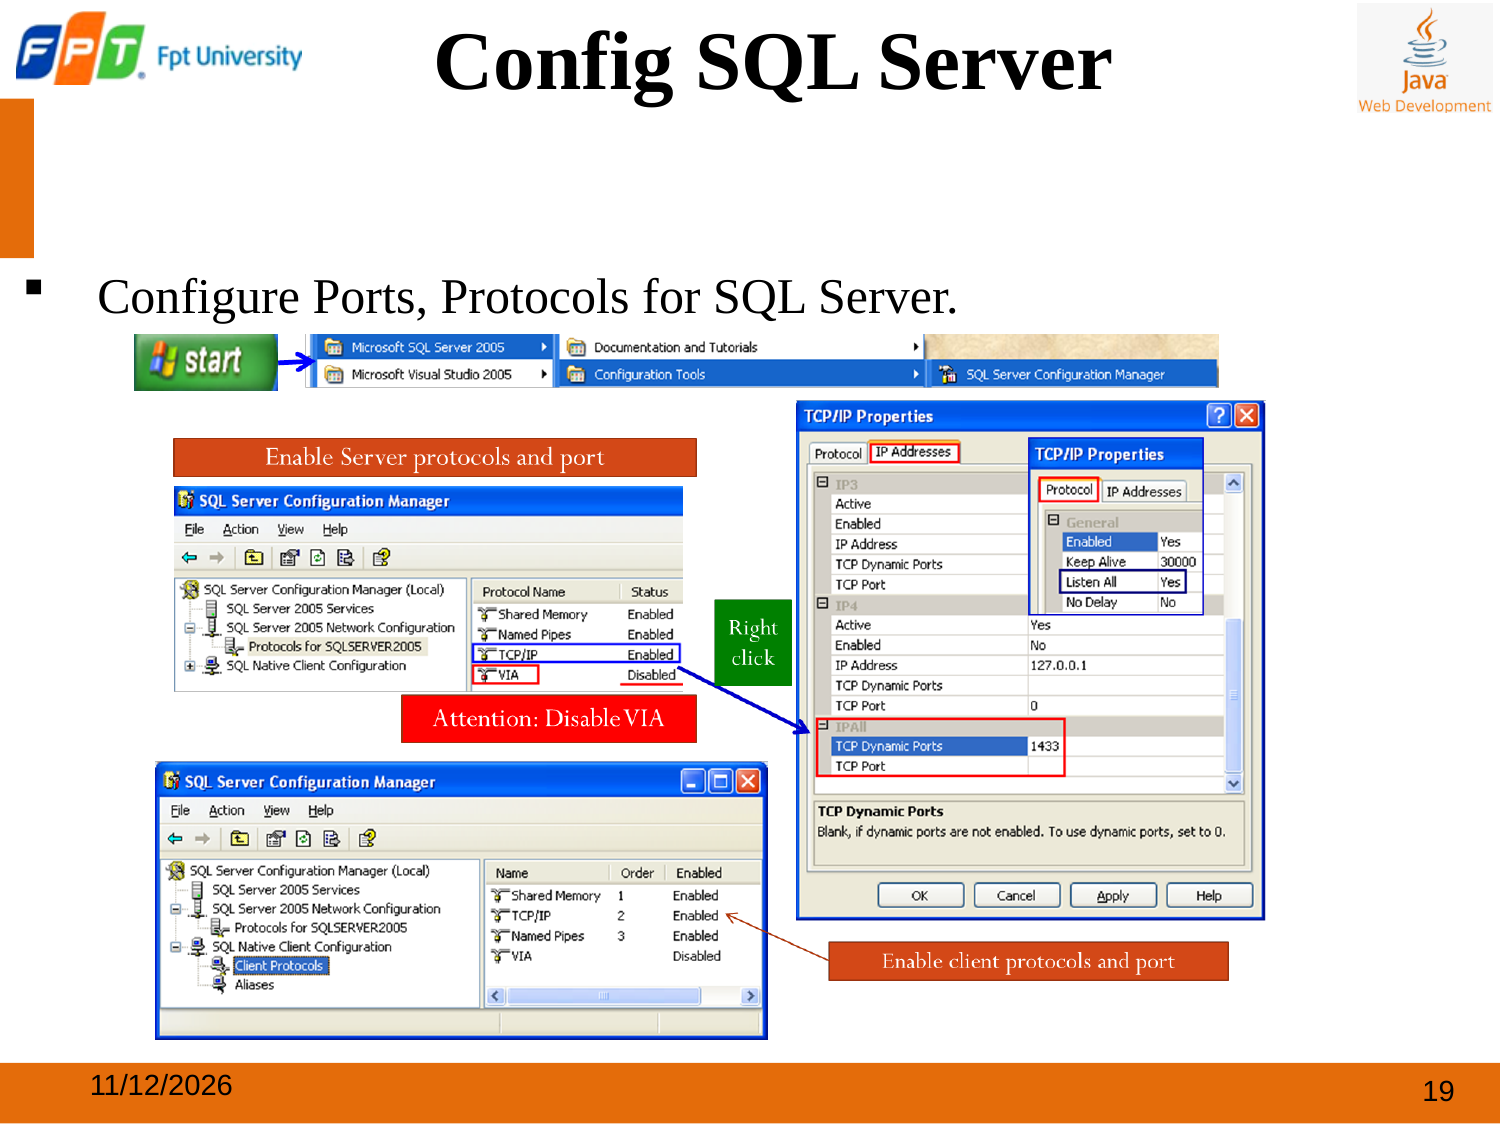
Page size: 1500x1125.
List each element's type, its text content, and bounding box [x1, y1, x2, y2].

slide_number 19 [1407, 1065, 1500, 1125]
text_box Configure Ports, Protocols for SQL Server. [7, 256, 1456, 332]
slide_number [75, 1059, 425, 1120]
picture [1357, 3, 1493, 113]
picture [16, 11, 235, 85]
text_box Config SQL Server [235, 0, 1313, 113]
picture [134, 333, 1266, 1040]
